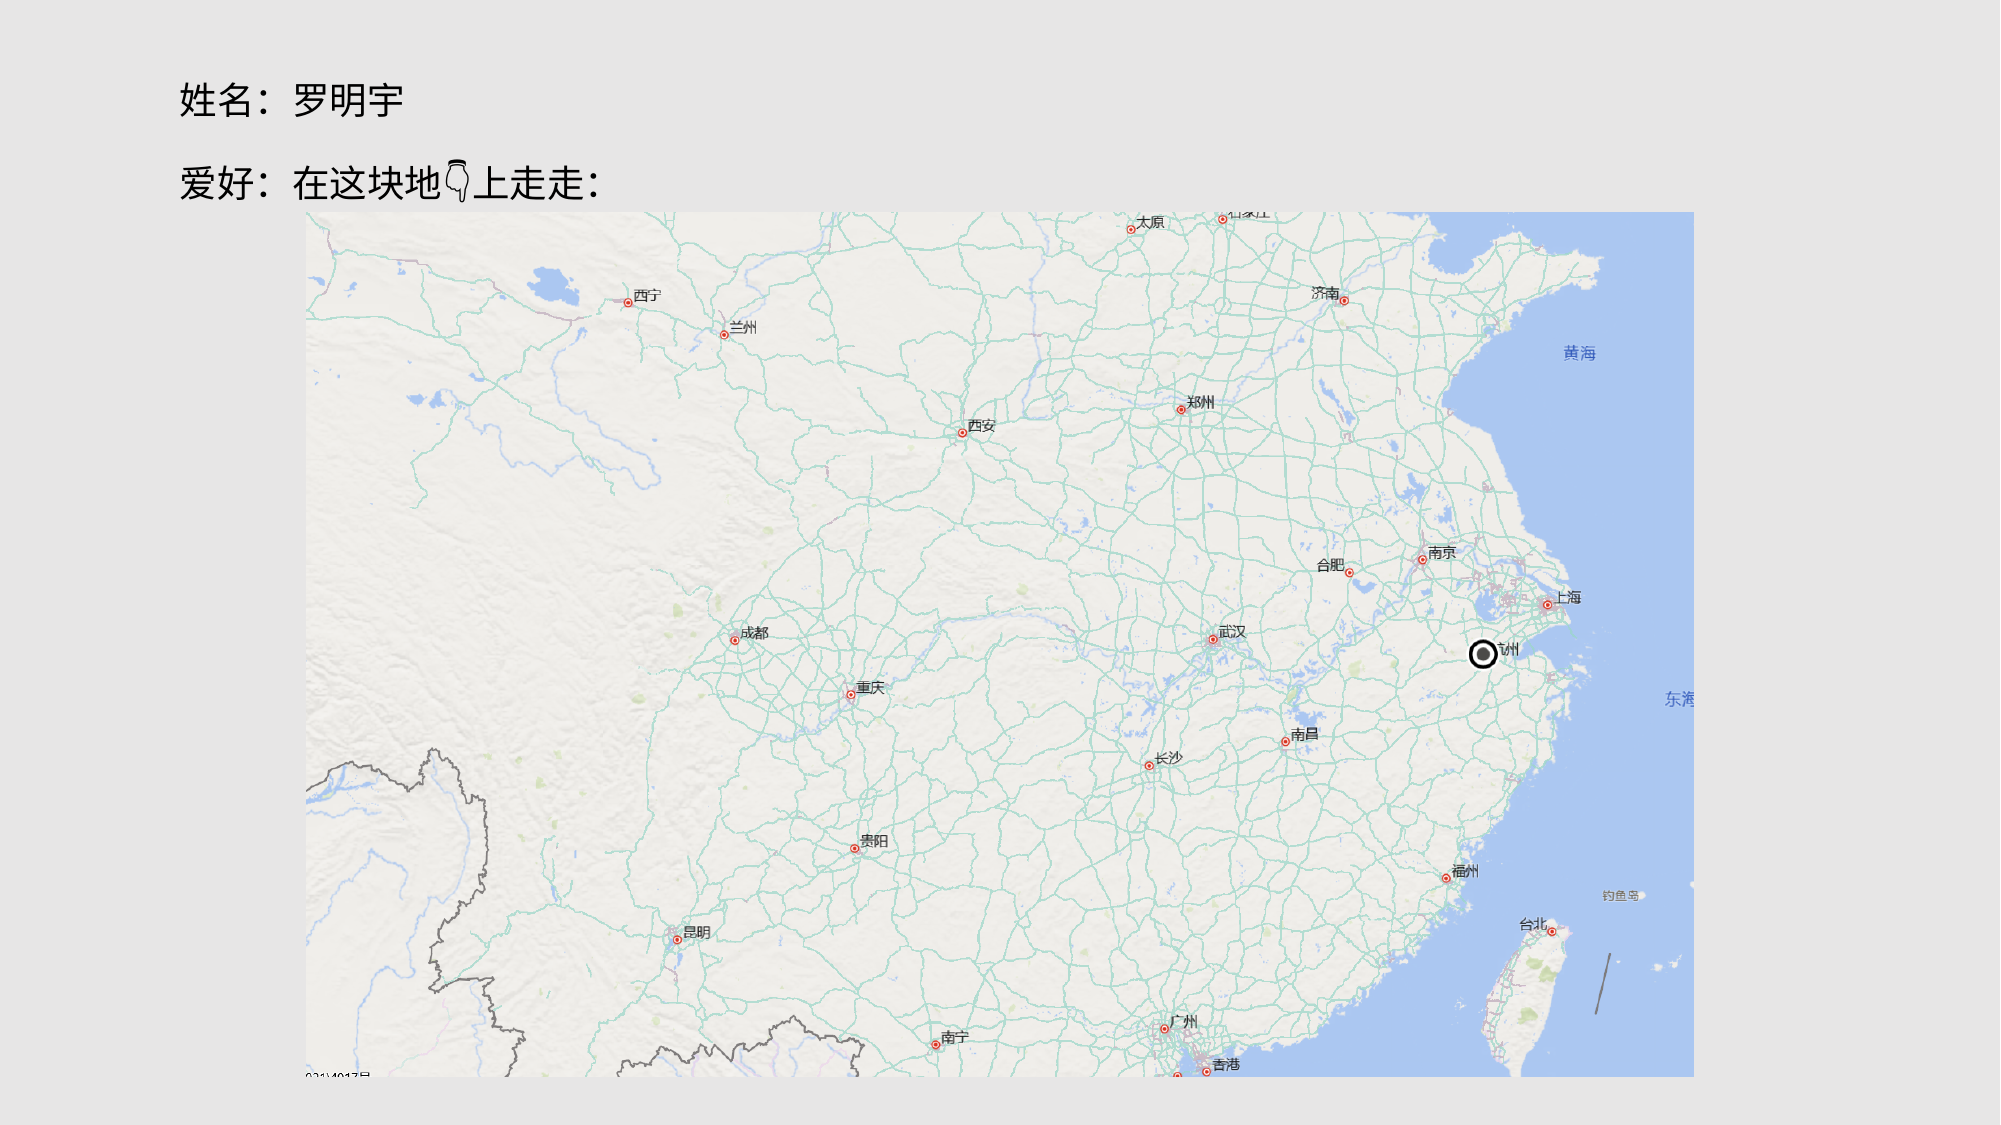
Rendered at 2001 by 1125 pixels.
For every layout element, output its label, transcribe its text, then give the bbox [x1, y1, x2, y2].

text_box 姓名：罗明宇 [165, 69, 1131, 130]
picture [306, 212, 1694, 1077]
text_box 爱好：在这块地👇上走走： [165, 152, 935, 212]
